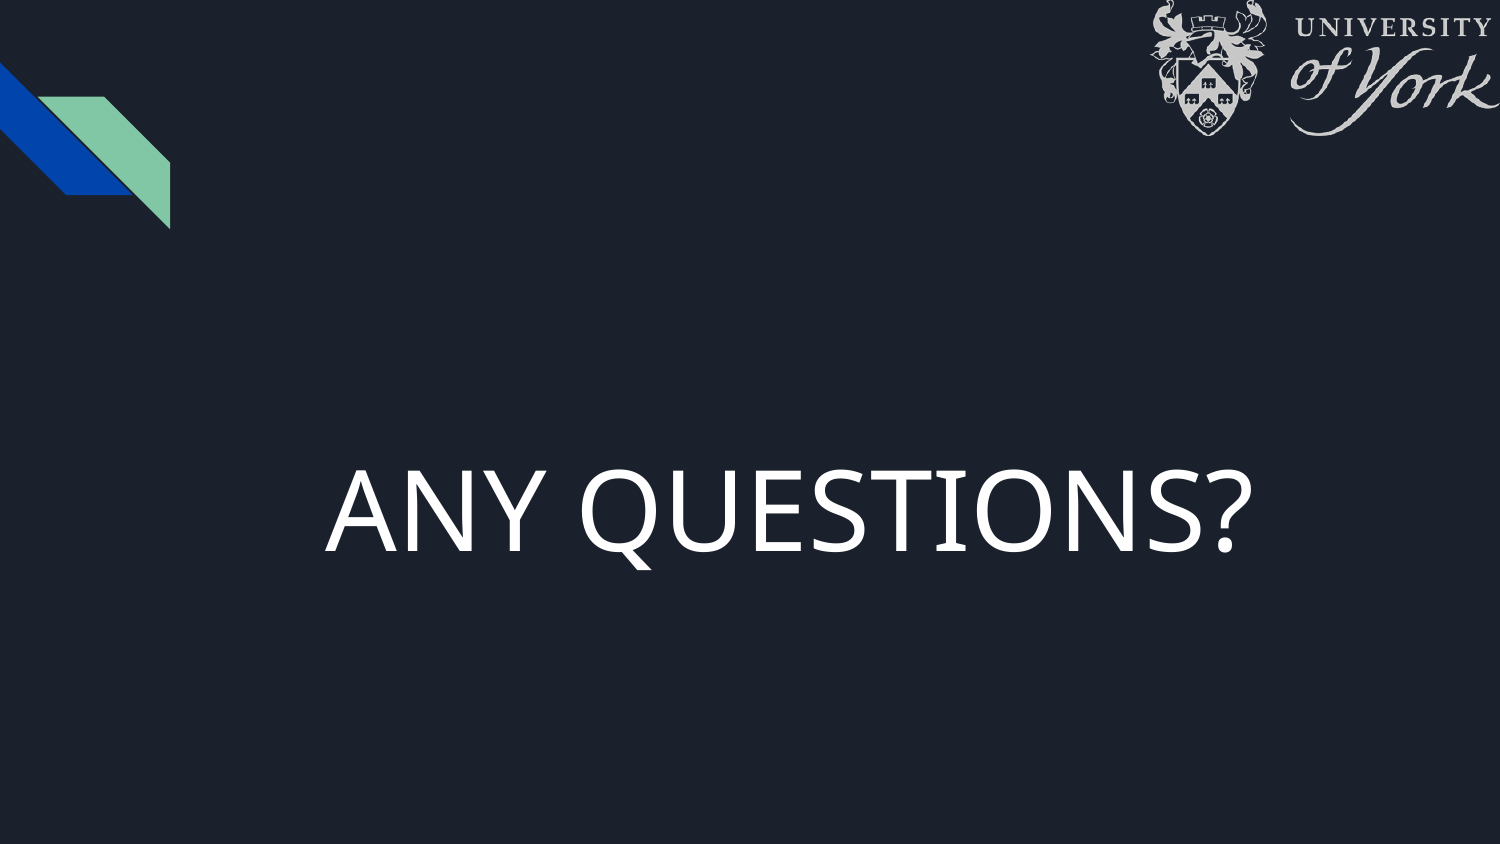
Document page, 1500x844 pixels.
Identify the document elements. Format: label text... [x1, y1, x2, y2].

picture [1150, 0, 1500, 137]
list ANY QUESTIONS? [212, 257, 1368, 735]
